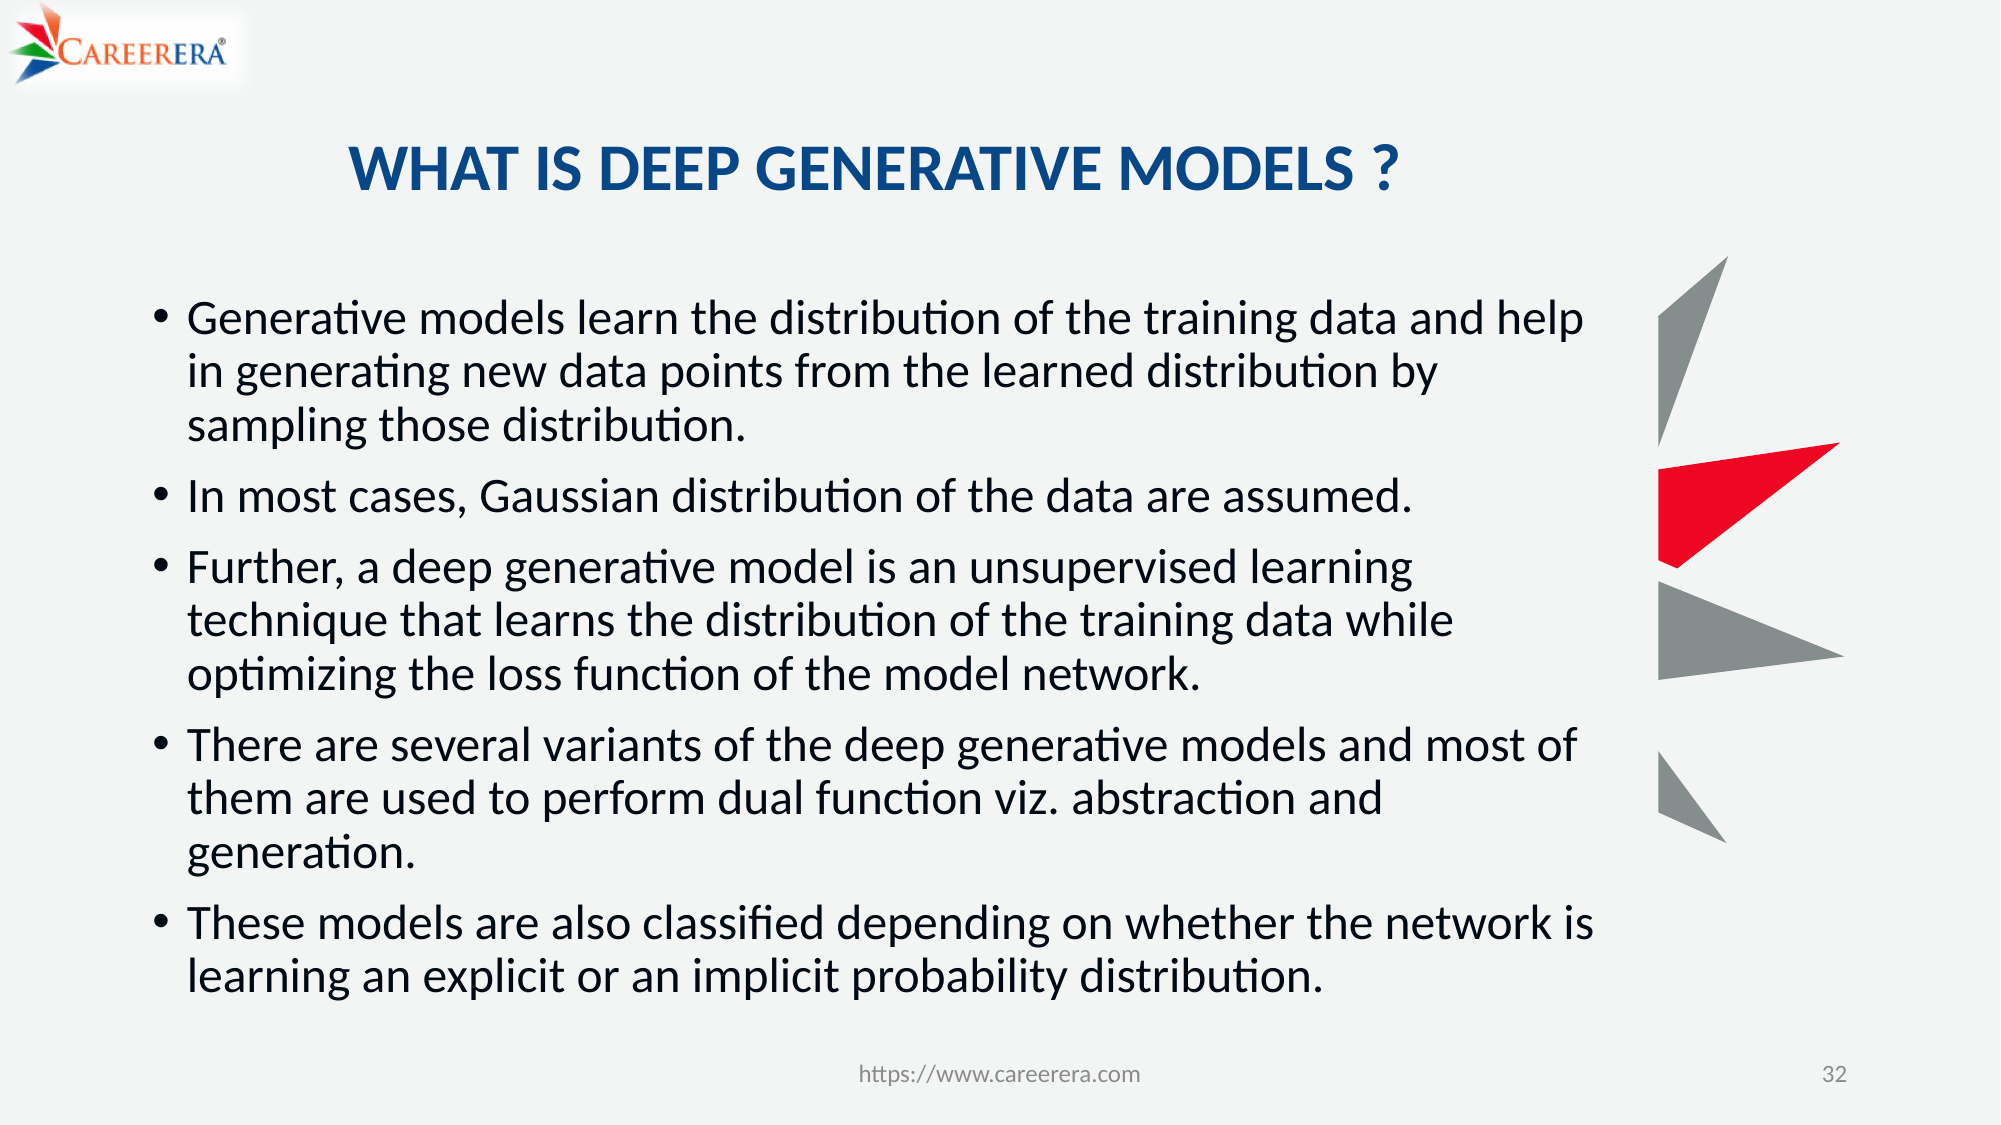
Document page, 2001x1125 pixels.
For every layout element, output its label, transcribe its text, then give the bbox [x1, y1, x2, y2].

list Generative models learn the distribution of the training data and help in generating new data points from the learned distribution by sampling those distribution. In most cases, Gaussian distribution of the data are assumed. Further, a deep generative model is an unsupervised learning technique that learns the distribution of the training data while optimizing the loss function of the model network. There are several variants of the deep generative models and most of them are used to perform dual function viz. abstraction and generation. These models are also classified depending on whether the network is learning an explicit or an implicit probability distribution. [137, 277, 1622, 1018]
picture [0, 0, 262, 104]
title WHAT IS DEEP GENERATIVE MODELS ? [133, 59, 1617, 278]
footer https://www.careerera.com [662, 1042, 1338, 1103]
slide_number 32 [1412, 1042, 1863, 1103]
